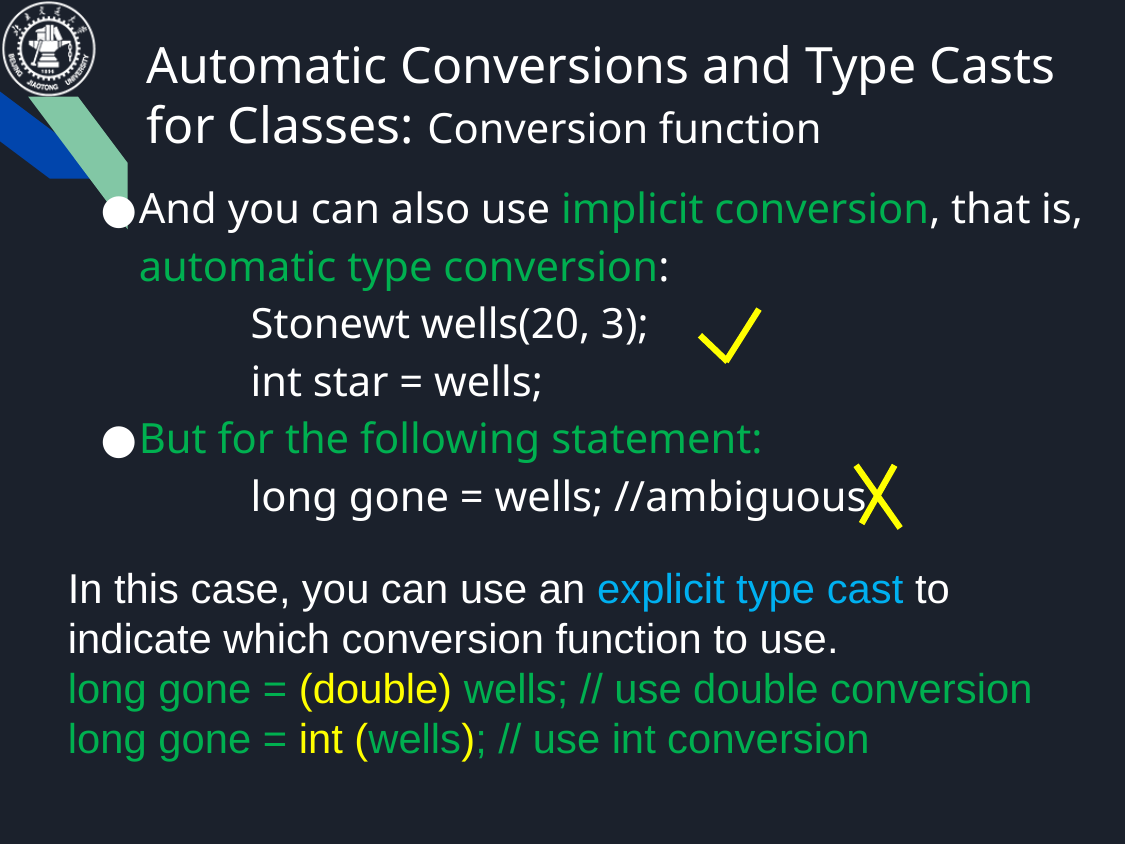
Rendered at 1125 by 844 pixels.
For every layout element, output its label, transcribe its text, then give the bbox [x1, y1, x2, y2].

text_box In this case, you can use an explicit type cast to indicate which conversion function to use. long gone = (double) wells; // use double conversion long gone = int (wells); // use int conversion [53, 554, 1083, 770]
title Automatic Conversions and Type Casts for Classes: Conversion function [135, 22, 1114, 135]
picture [0, 0, 100, 97]
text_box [855, 464, 901, 529]
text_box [699, 308, 760, 362]
list And you can also use implicit conversion, that is, automatic type conversion: Stonewt wells(20, 3); int star = wells; But for the following statement: long gone = wells; //ambiguous [67, 159, 1103, 638]
